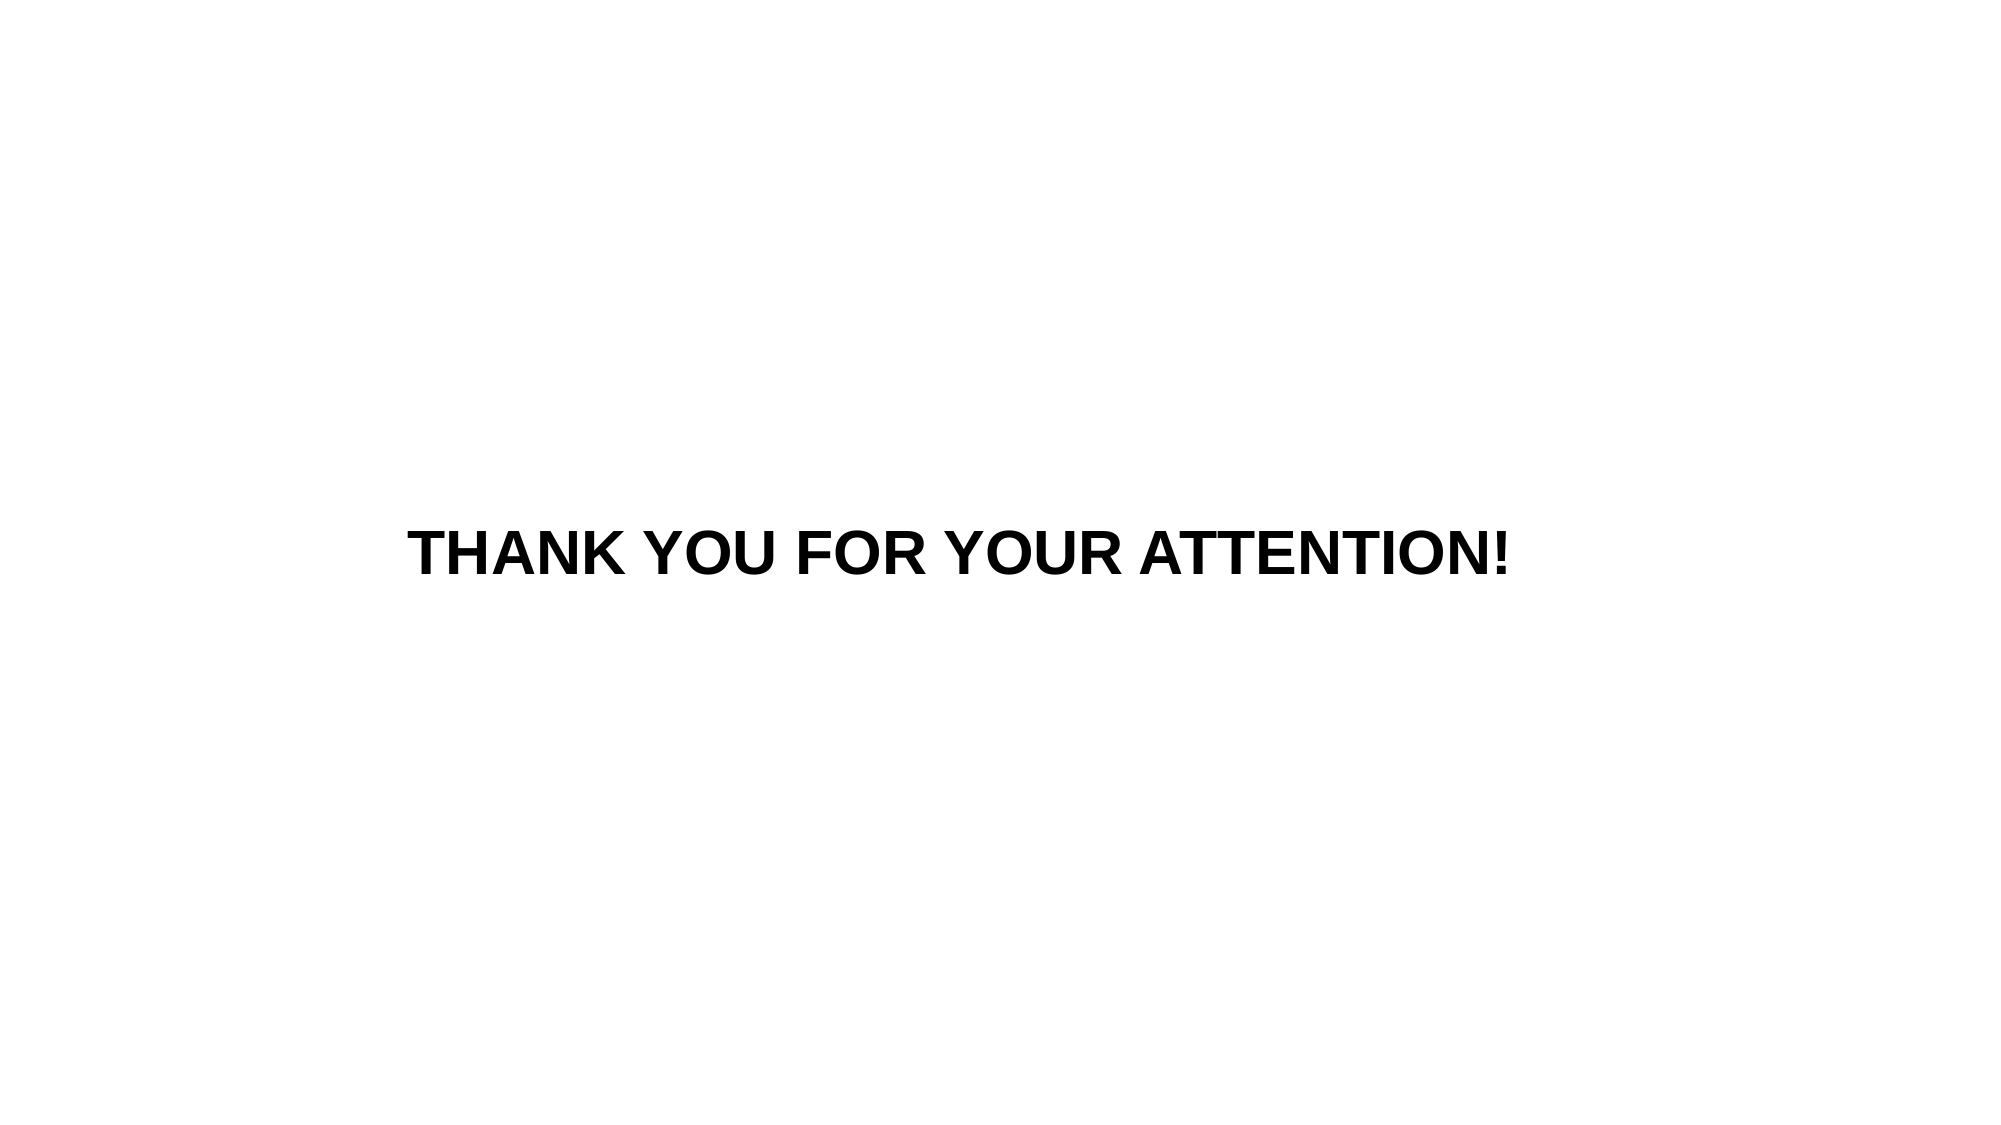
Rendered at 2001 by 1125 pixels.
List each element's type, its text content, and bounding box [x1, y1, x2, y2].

text_box THANK YOU FOR YOUR ATTENTION! [216, 499, 1705, 594]
